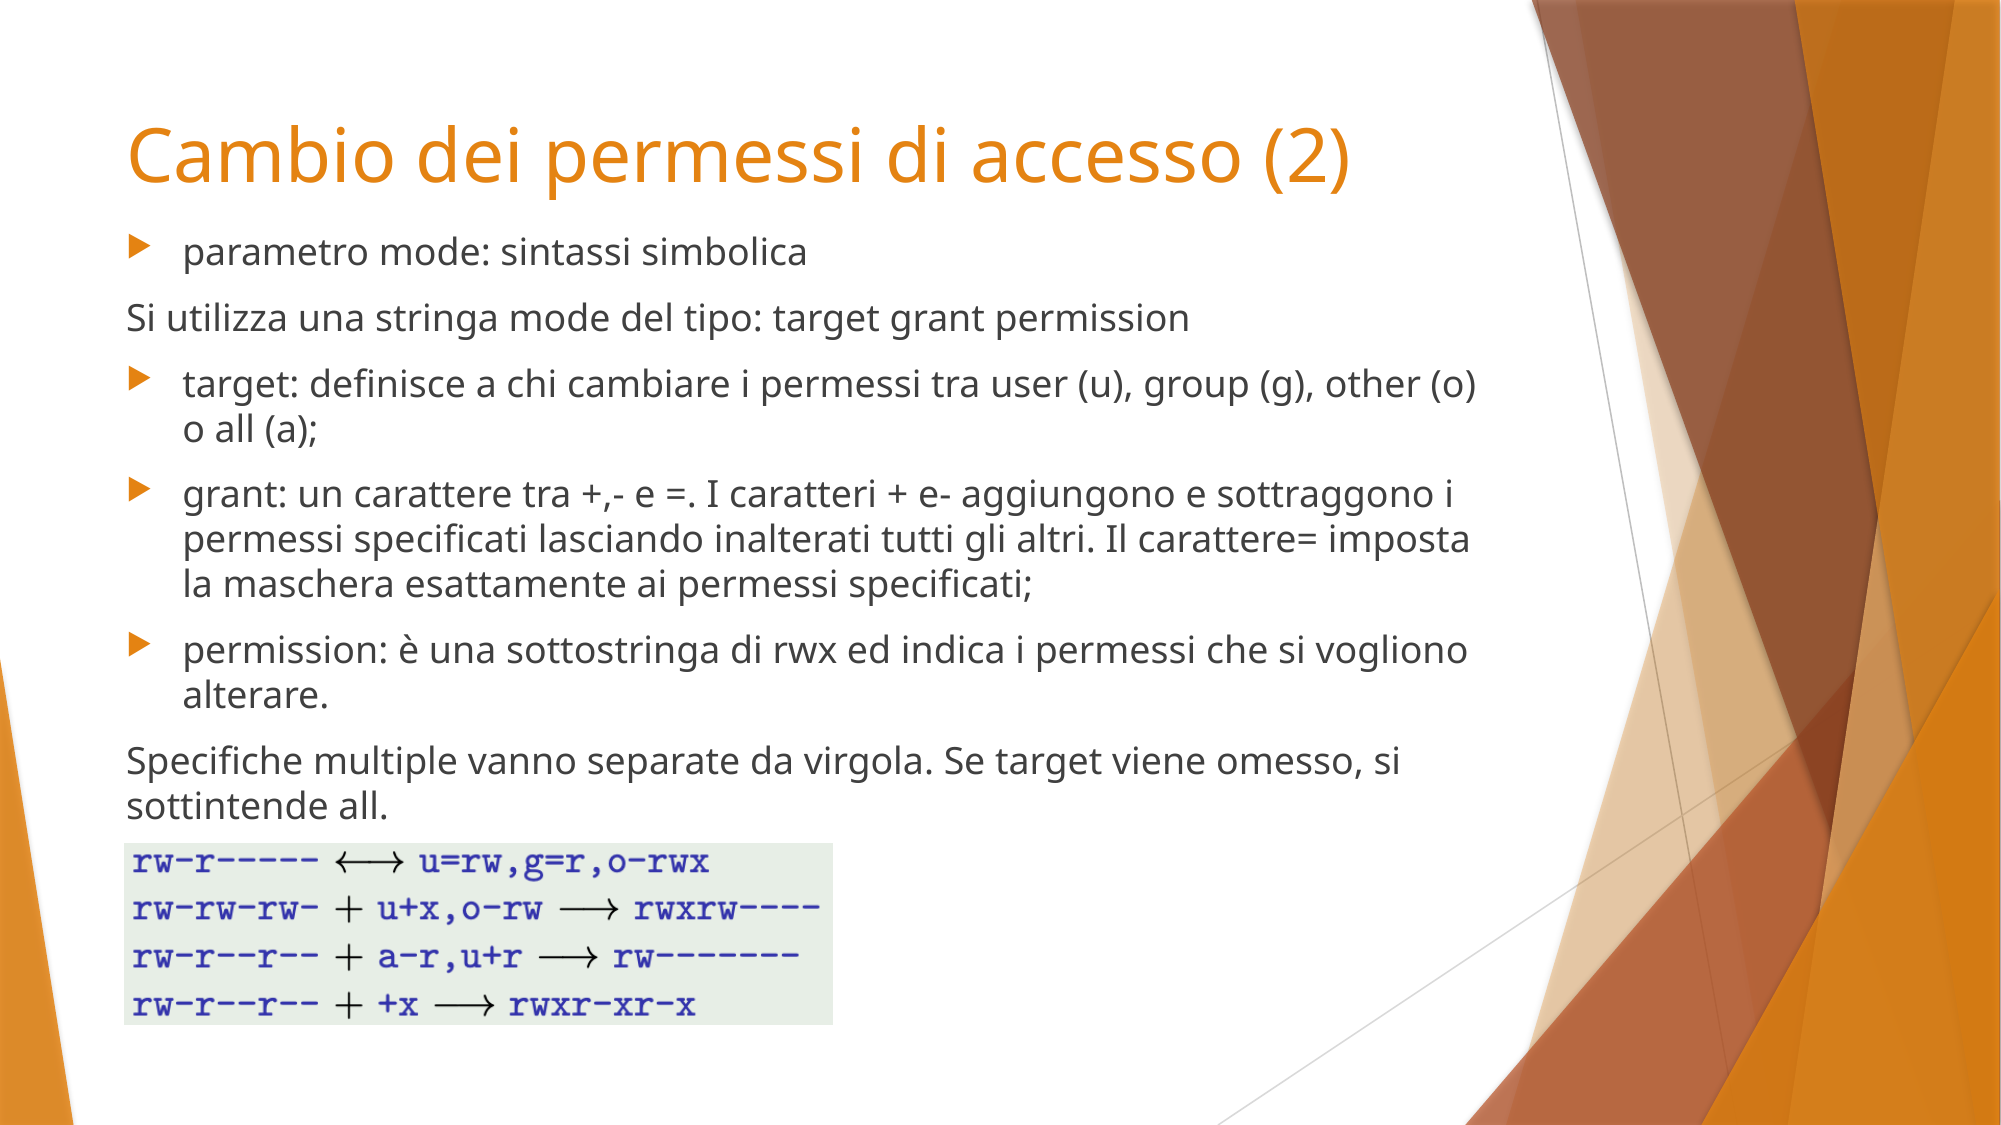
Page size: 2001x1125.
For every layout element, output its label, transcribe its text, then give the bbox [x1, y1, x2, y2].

title Cambio dei permessi di accesso (2) [111, 99, 1522, 220]
list parametro mode: sintassi simbolica Si utilizza una stringa mode del tipo: target grant permission target: definisce a chi cambiare i permessi tra user (u), group (g), other (o) o all (a); grant: un carattere tra +,- e =. I caratteri + e- aggiungono e sottraggono i permessi specificati lasciando inalterati tutti gli altri. Il carattere= imposta la maschera esattamente ai permessi specificati; permission: è una sottostringa di rwx ed indica i permessi che si vogliono alterare. Specifiche multiple vanno separate da virgola. Se target viene omesso, si sottintende all. [111, 220, 1522, 991]
picture [123, 843, 834, 1026]
